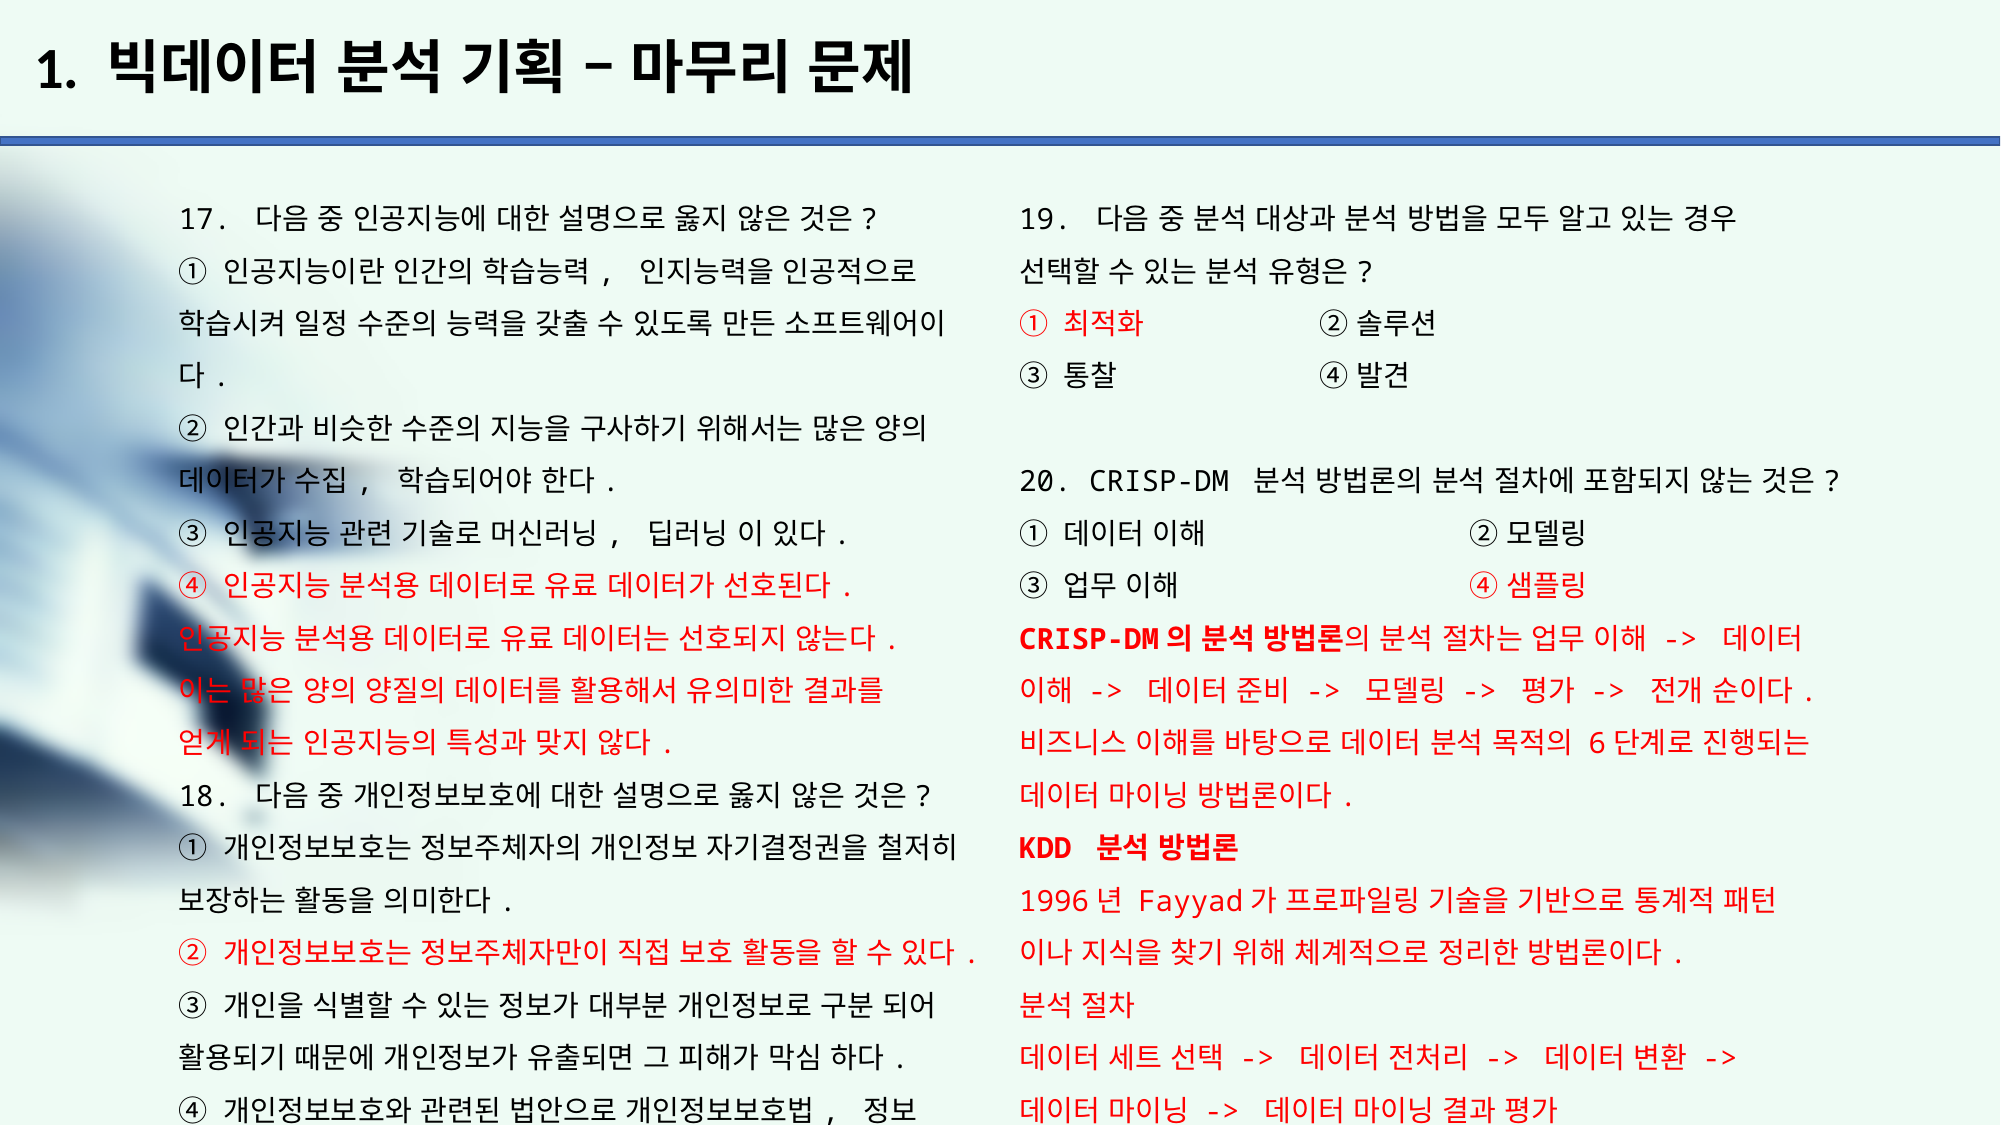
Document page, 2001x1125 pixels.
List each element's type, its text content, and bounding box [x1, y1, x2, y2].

picture [0, 146, 2000, 1125]
title 1. 빅데이터 분석 기획 – 마무리 문제 [19, 14, 1745, 126]
text_box 19. 다음 중 분석 대상과 분석 방법을 모두 알고 있는 경우 선택할 수 있는 분석 유형은? ① 최적화 ② 솔루션 ③ 통찰 ④ 발견 20. CRISP-DM 분석 방법론의 분석 절차에 포함되지 않는 것은? ① 데이터 이해 ② 모델링 ③ 업무 이해 ④ 샘플링 CRISP-DM의 분석 방법론의 분석 절차는 업무 이해 -> 데이터 이해 -> 데이터 준비 -> 모델링 -> 평가 -> 전개 순이다. 비즈니스 이해를 바탕으로 데이터 분석 목적의 6단계로 진행되는 데이터 마이닝 방법론이다. KDD 분석 방법론 1996년 Fayyad가 프로파일링 기술을 기반으로 통계적 패턴 이나 지식을 찾기 위해 체계적으로 정리한 방법론이다. 분석 절차 데이터 세트 선택 -> 데이터 전처리 -> 데이터 변환 -> 데이터 마이닝 -> 데이터 마이닝 결과 평가 SEMMA 분석 방법론 분석 솔루션 업체 SAS사가 주도한 통계 중심의 분석 방법론 분석 절차 샘플링 -> 탐색 -> 수정 -> 모델링 -> 검증 순이다. [1004, 175, 1841, 1125]
text_box 17. 다음 중 인공지능에 대한 설명으로 옳지 않은 것은? ① 인공지능이란 인간의 학습능력, 인지능력을 인공적으로 학습시켜 일정 수준의 능력을 갖출 수 있도록 만든 소프트웨어이다. ② 인간과 비슷한 수준의 지능을 구사하기 위해서는 많은 양의 데이터가 수집, 학습되어야 한다. ③ 인공지능 관련 기술로 머신러닝, 딥러닝 이 있다. ④ 인공지능 분석용 데이터로 유료 데이터가 선호된다. 인공지능 분석용 데이터로 유료 데이터는 선호되지 않는다. 이는 많은 양의 양질의 데이터를 활용해서 유의미한 결과를 얻게 되는 인공지능의 특성과 맞지 않다. 18. 다음 중 개인정보보호에 대한 설명으로 옳지 않은 것은? ① 개인정보보호는 정보주체자의 개인정보 자기결정권을 철저히 보장하는 활동을 의미한다. ② 개인정보보호는 정보주체자만이 직접 보호 활동을 할 수 있다. ③ 개인을 식별할 수 있는 정보가 대부분 개인정보로 구분 되어 활용되기 때문에 개인정보가 유출되면 그 피해가 막심 하다. ④ 개인정보보호와 관련된 법안으로 개인정보보호법, 정보 통신망법, 신용정보법이 있다. 개인정보보호는 정보주체자 뿐만 아니라 국가에서 제도적 보호 조치를 마련해야 하고, 관련 기관은 제정된 조치에 근거하여 개인정보를 보호해야 한다. [163, 175, 1000, 1125]
picture [0, 0, 2000, 136]
